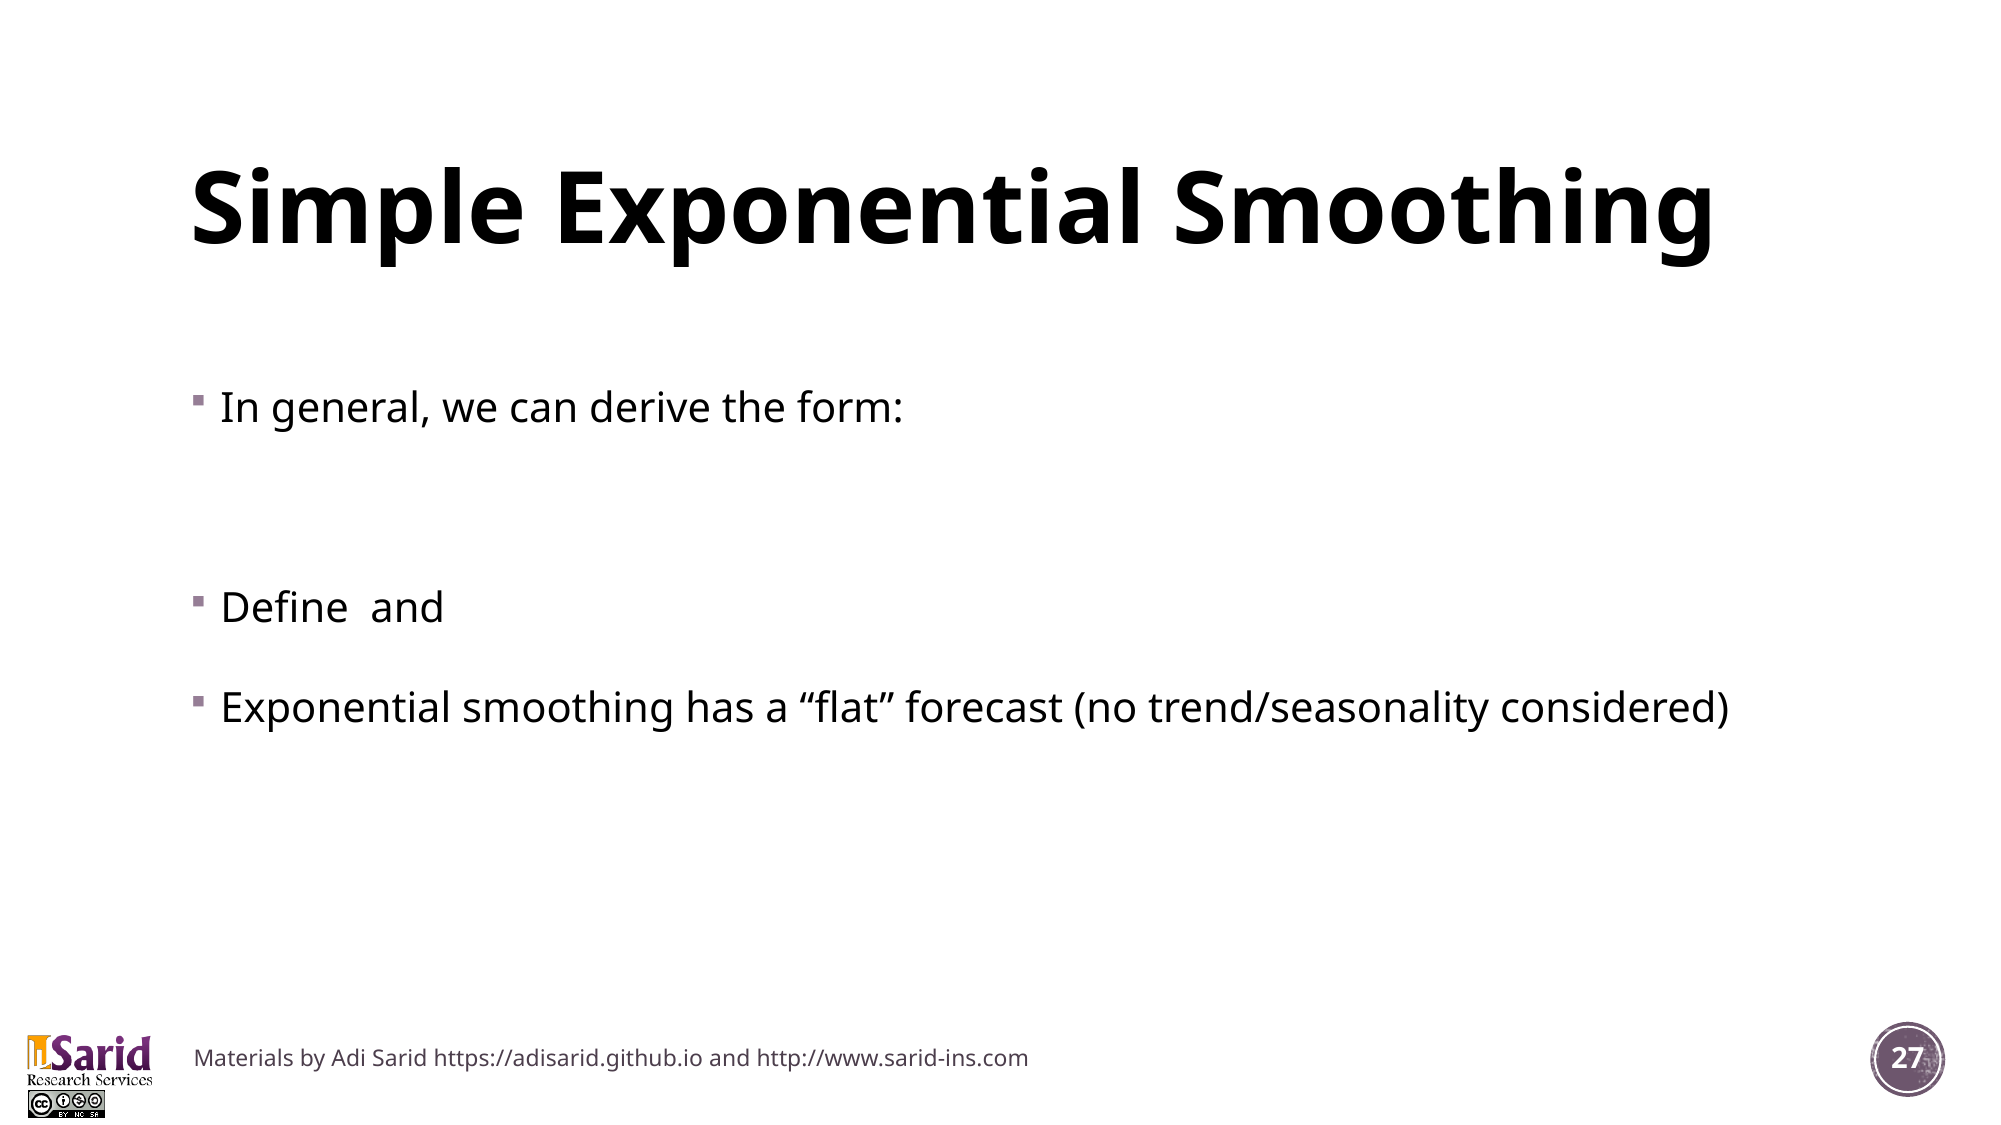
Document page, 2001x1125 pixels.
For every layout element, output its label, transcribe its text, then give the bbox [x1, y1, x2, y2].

picture [28, 1090, 105, 1118]
slide_number 27 [1855, 1028, 1961, 1089]
picture [27, 1035, 152, 1086]
footer Materials by Adi Sarid https://adisarid.github.io and http://www.sarid-ins.com [178, 1028, 1217, 1089]
title Simple Exponential Smoothing [175, 79, 1826, 344]
